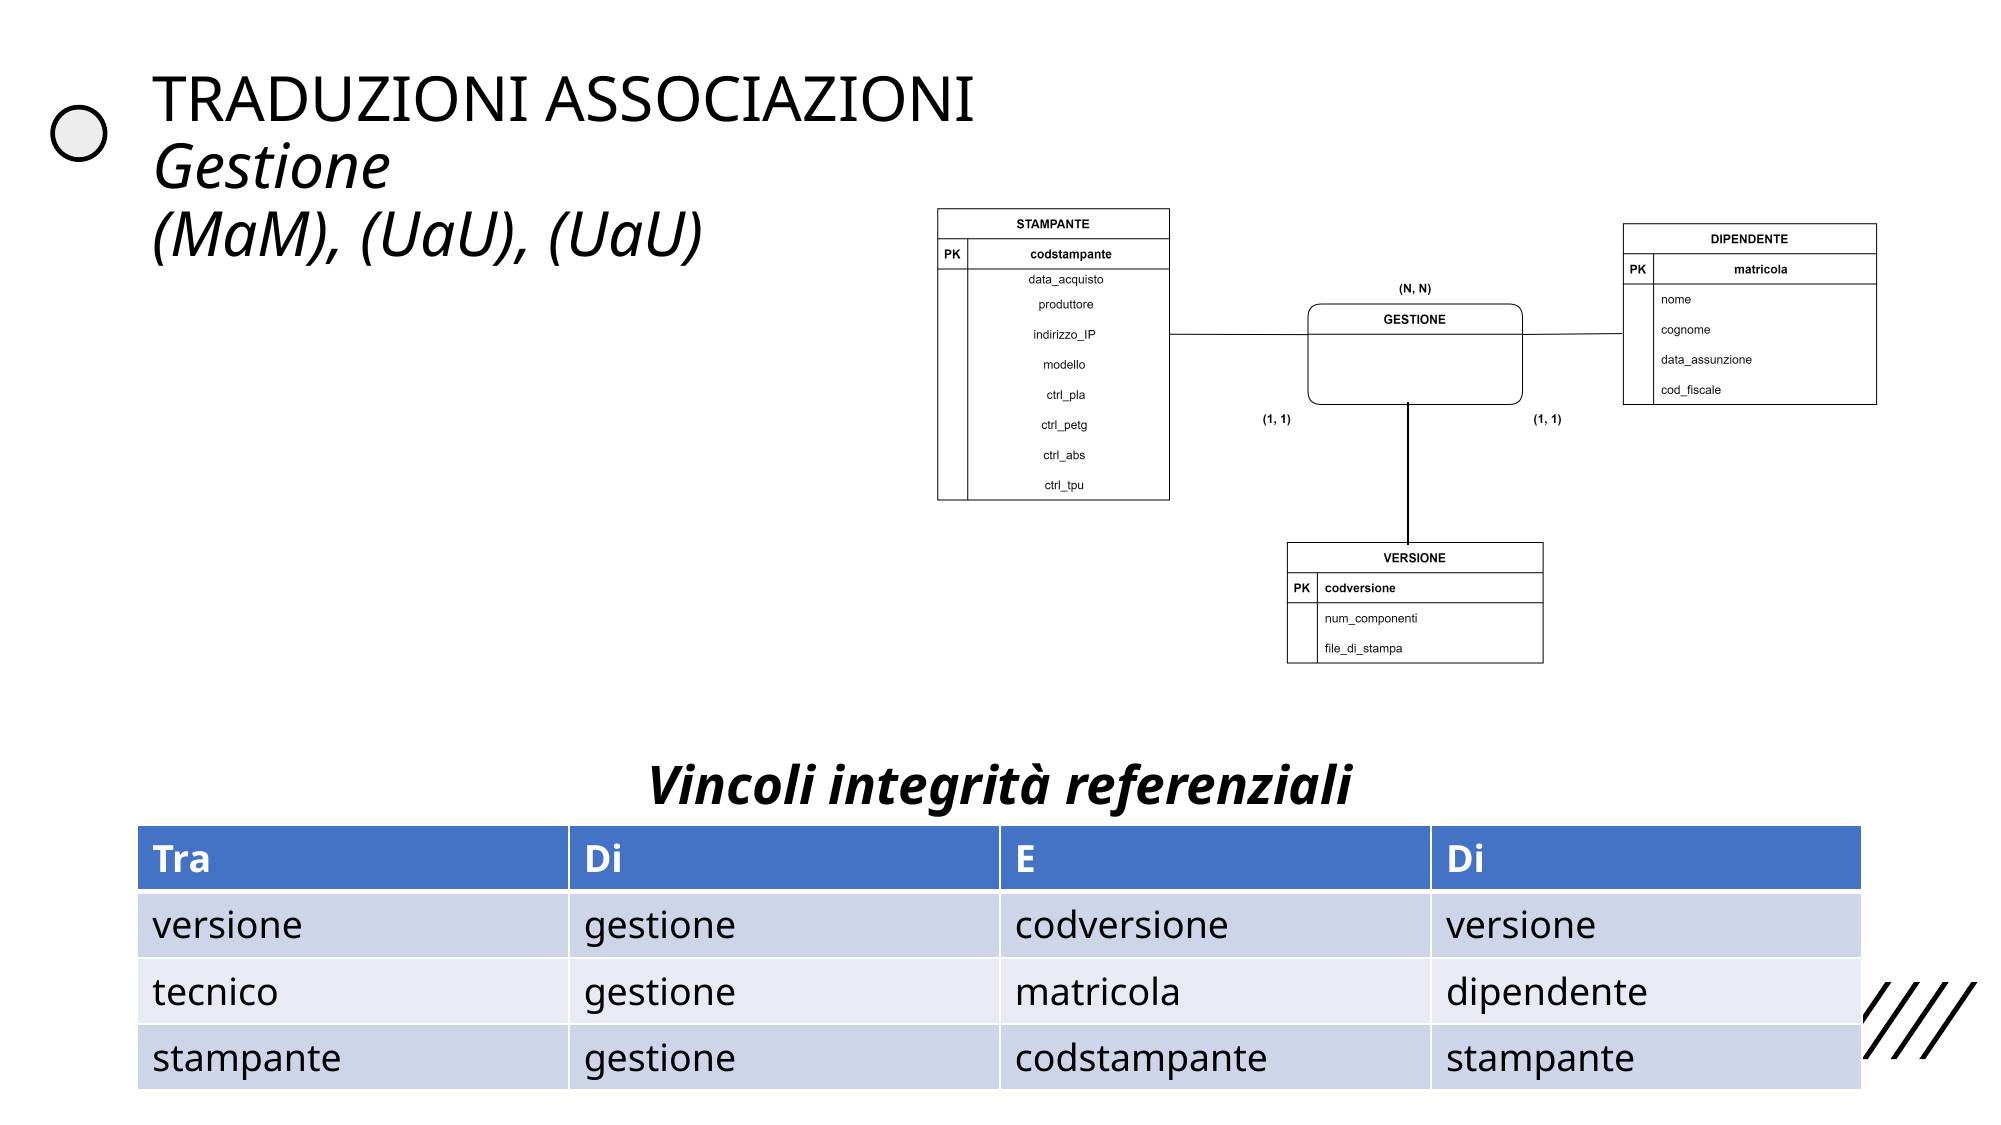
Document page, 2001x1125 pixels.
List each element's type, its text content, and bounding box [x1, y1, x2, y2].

table_cell stampante [138, 1025, 568, 1089]
table_header Tra [138, 826, 568, 889]
table_cell stampante [1432, 1025, 1861, 1089]
title TRADUZIONI ASSOCIAZIONI Gestione (MaM), (UaU), (UaU) [137, 59, 1863, 278]
table_cell gestione [570, 1025, 999, 1089]
table_header E [1001, 826, 1430, 889]
table_header Di [570, 826, 999, 889]
table_cell versione [138, 894, 568, 957]
table_cell gestione [570, 959, 999, 1023]
table_cell tecnico [138, 959, 568, 1023]
table_cell versione [1432, 894, 1861, 957]
table_cell gestione [570, 894, 999, 957]
table_cell codstampante [1001, 1025, 1430, 1089]
table_cell codversione [1001, 894, 1430, 957]
picture [927, 198, 1888, 674]
table_cell matricola [1001, 959, 1430, 1023]
text_box Vincoli integrità referenziali [137, 744, 1863, 826]
table_header Di [1432, 826, 1861, 889]
table_cell dipendente [1432, 959, 1861, 1023]
